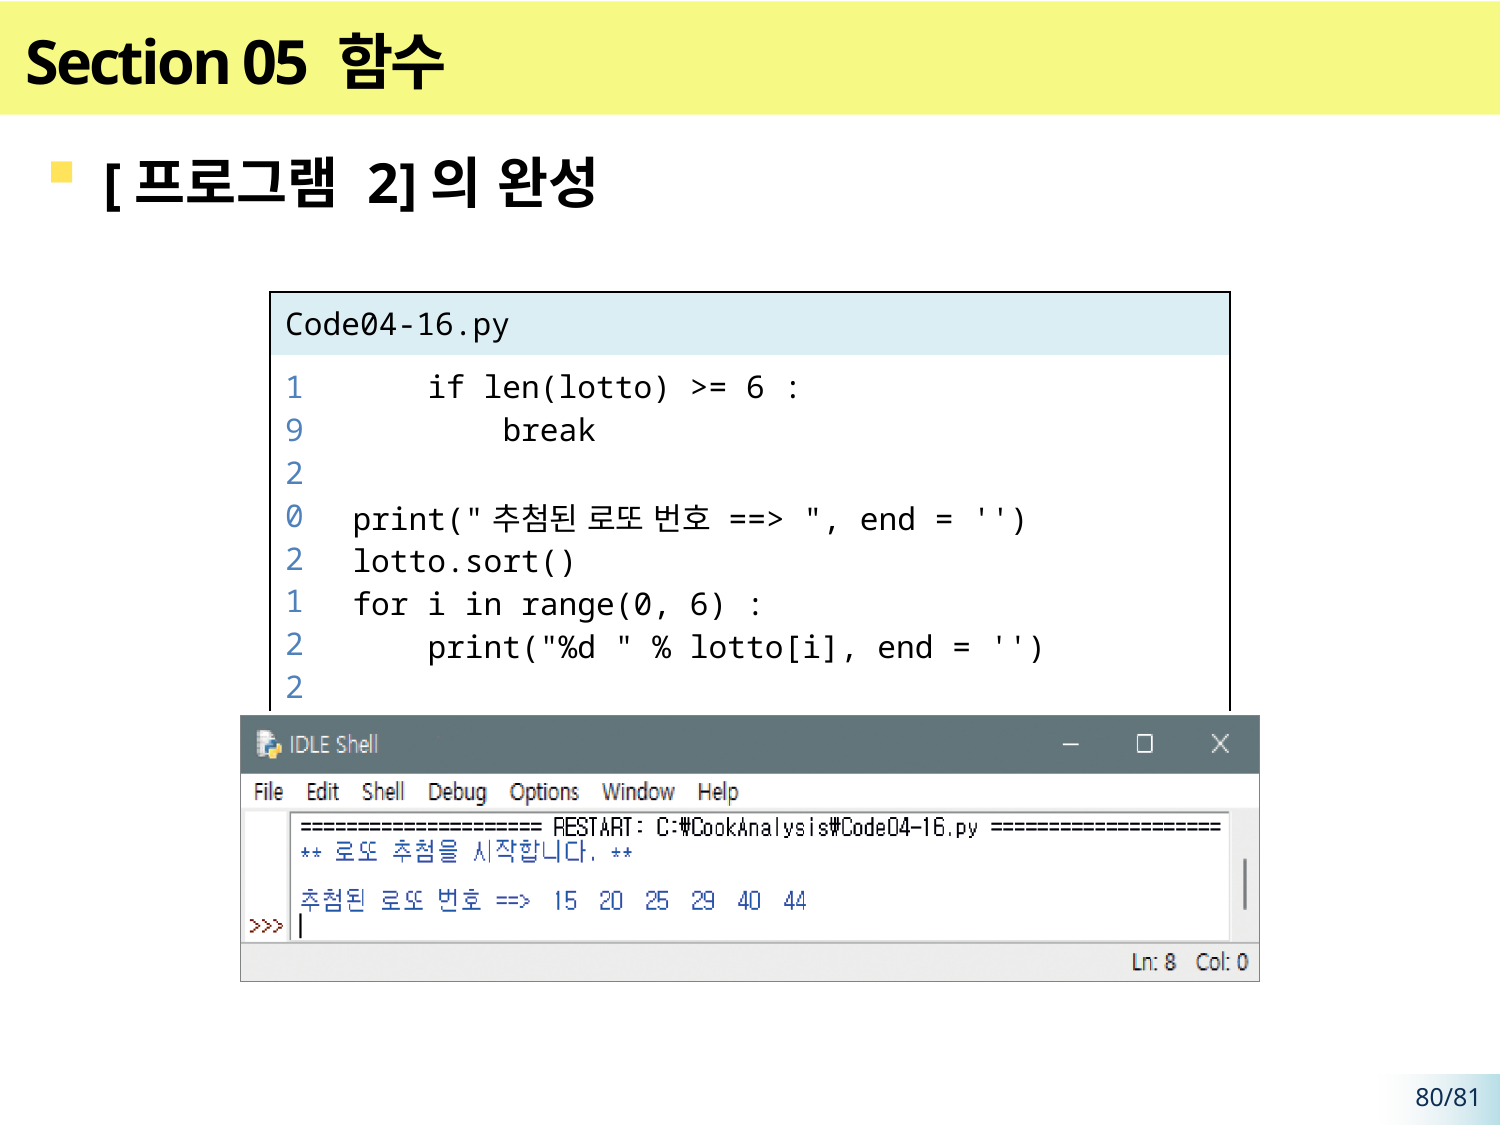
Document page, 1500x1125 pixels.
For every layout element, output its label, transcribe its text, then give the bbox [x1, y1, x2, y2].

list [프로그램 2]의 완성 [10, 126, 1481, 1057]
picture [236, 711, 1264, 982]
table_header Code04-16.py [271, 293, 1229, 355]
table_cell 19 20 21 22 23 24 25 [271, 355, 337, 709]
title Section 05 함수 [10, 21, 1288, 99]
table_cell if len(lotto) >= 6 : break print("추첨된 로또 번호 ==> ", end = '') lotto.sort() for i in range(0, 6) : print("%d " % lotto[i], end = '') [337, 355, 1229, 709]
